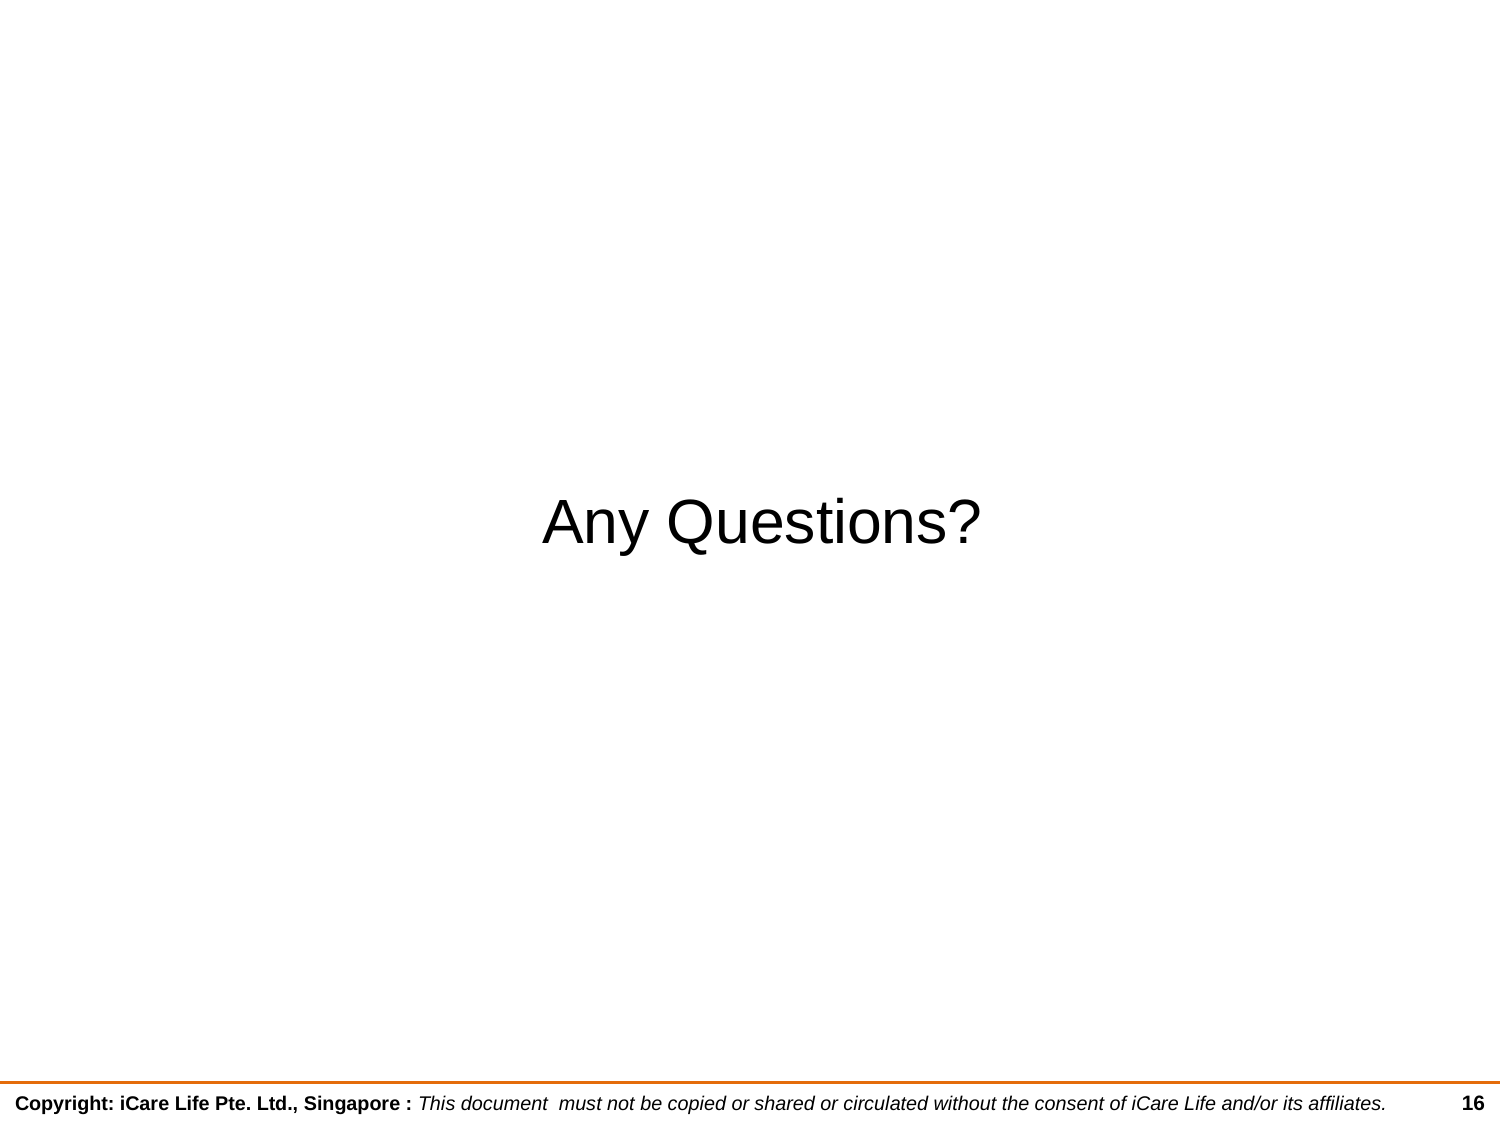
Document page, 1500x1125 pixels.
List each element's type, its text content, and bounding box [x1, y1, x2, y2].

title Any Questions? [87, 425, 1438, 613]
text_box 16 [1447, 1082, 1500, 1122]
